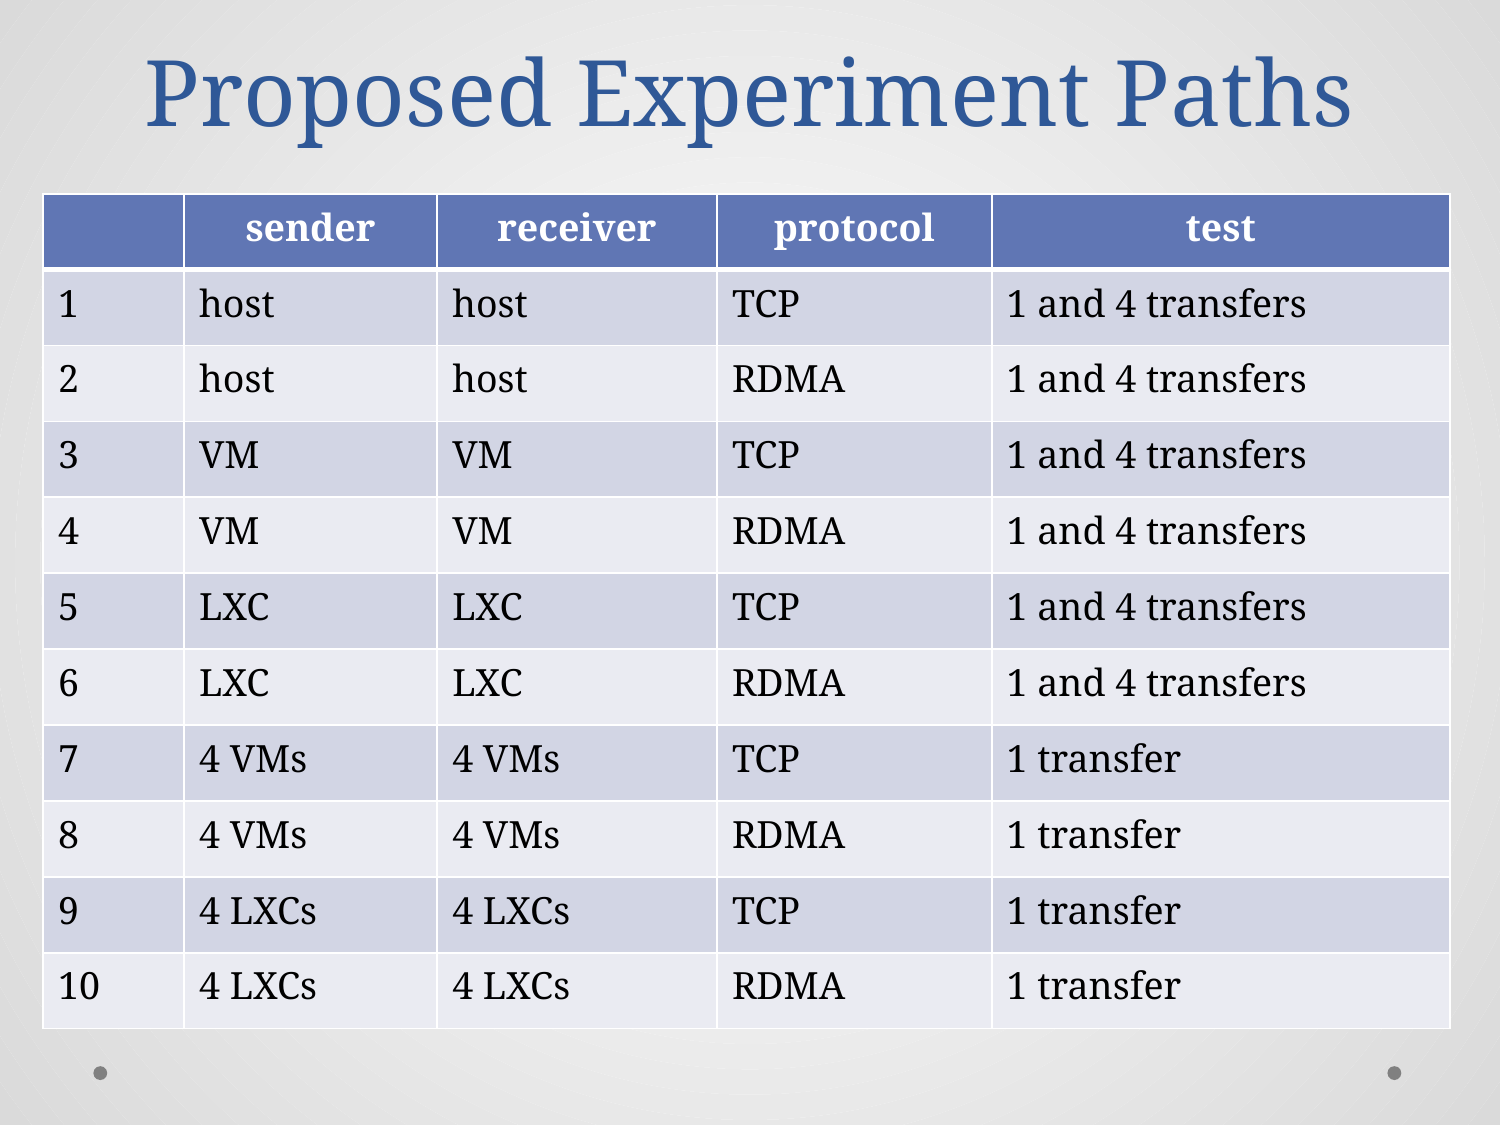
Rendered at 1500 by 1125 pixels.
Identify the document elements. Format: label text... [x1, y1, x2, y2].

table_cell 4 LXCs [438, 954, 716, 1028]
table_cell host [438, 346, 716, 421]
table_cell RDMA [718, 954, 991, 1028]
table_cell 1 and 4 transfers [993, 650, 1449, 724]
table_cell host [185, 346, 436, 421]
table_cell 1 and 4 transfers [993, 422, 1449, 496]
table_cell 3 [44, 422, 183, 496]
table_cell 4 LXCs [438, 878, 716, 952]
table_cell 4 LXCs [185, 954, 436, 1028]
table_cell host [185, 272, 436, 345]
table_cell TCP [718, 878, 991, 952]
table_cell VM [185, 498, 436, 572]
table_cell 1 and 4 transfers [993, 272, 1449, 345]
table_cell 1 transfer [993, 802, 1449, 876]
table_cell 4 LXCs [185, 878, 436, 952]
title Proposed Experiment Paths [75, 21, 1425, 153]
table_cell 7 [44, 726, 183, 800]
table_cell 1 transfer [993, 878, 1449, 952]
table_cell RDMA [718, 802, 991, 876]
table_cell VM [185, 422, 436, 496]
table_cell 1 transfer [993, 954, 1449, 1028]
table_cell VM [438, 422, 716, 496]
table_cell 4 [44, 498, 183, 572]
table_header sender [185, 195, 436, 267]
table_cell TCP [718, 422, 991, 496]
table_header protocol [718, 195, 991, 267]
table_cell TCP [718, 574, 991, 648]
table_cell LXC [438, 650, 716, 724]
table_cell RDMA [718, 346, 991, 421]
table_cell LXC [438, 574, 716, 648]
table_cell RDMA [718, 498, 991, 572]
table_cell 4 VMs [438, 726, 716, 800]
table_cell 10 [44, 954, 183, 1028]
table_cell 1 and 4 transfers [993, 498, 1449, 572]
table_cell VM [438, 498, 716, 572]
table_cell 8 [44, 802, 183, 876]
table_cell RDMA [718, 650, 991, 724]
table_cell 6 [44, 650, 183, 724]
table_cell 1 [44, 272, 183, 345]
table_cell 4 VMs [185, 802, 436, 876]
table_cell LXC [185, 650, 436, 724]
table_cell TCP [718, 272, 991, 345]
table_cell 1 and 4 transfers [993, 346, 1449, 421]
table_cell TCP [718, 726, 991, 800]
table_cell 1 and 4 transfers [993, 574, 1449, 648]
table_cell LXC [185, 574, 436, 648]
table_header receiver [438, 195, 716, 267]
table_cell 2 [44, 346, 183, 421]
table_cell 5 [44, 574, 183, 648]
table_cell 1 transfer [993, 726, 1449, 800]
table_cell 4 VMs [438, 802, 716, 876]
table_cell 9 [44, 878, 183, 952]
table_cell host [438, 272, 716, 345]
table_header [44, 195, 183, 267]
table_cell 4 VMs [185, 726, 436, 800]
table_header test [993, 195, 1449, 267]
